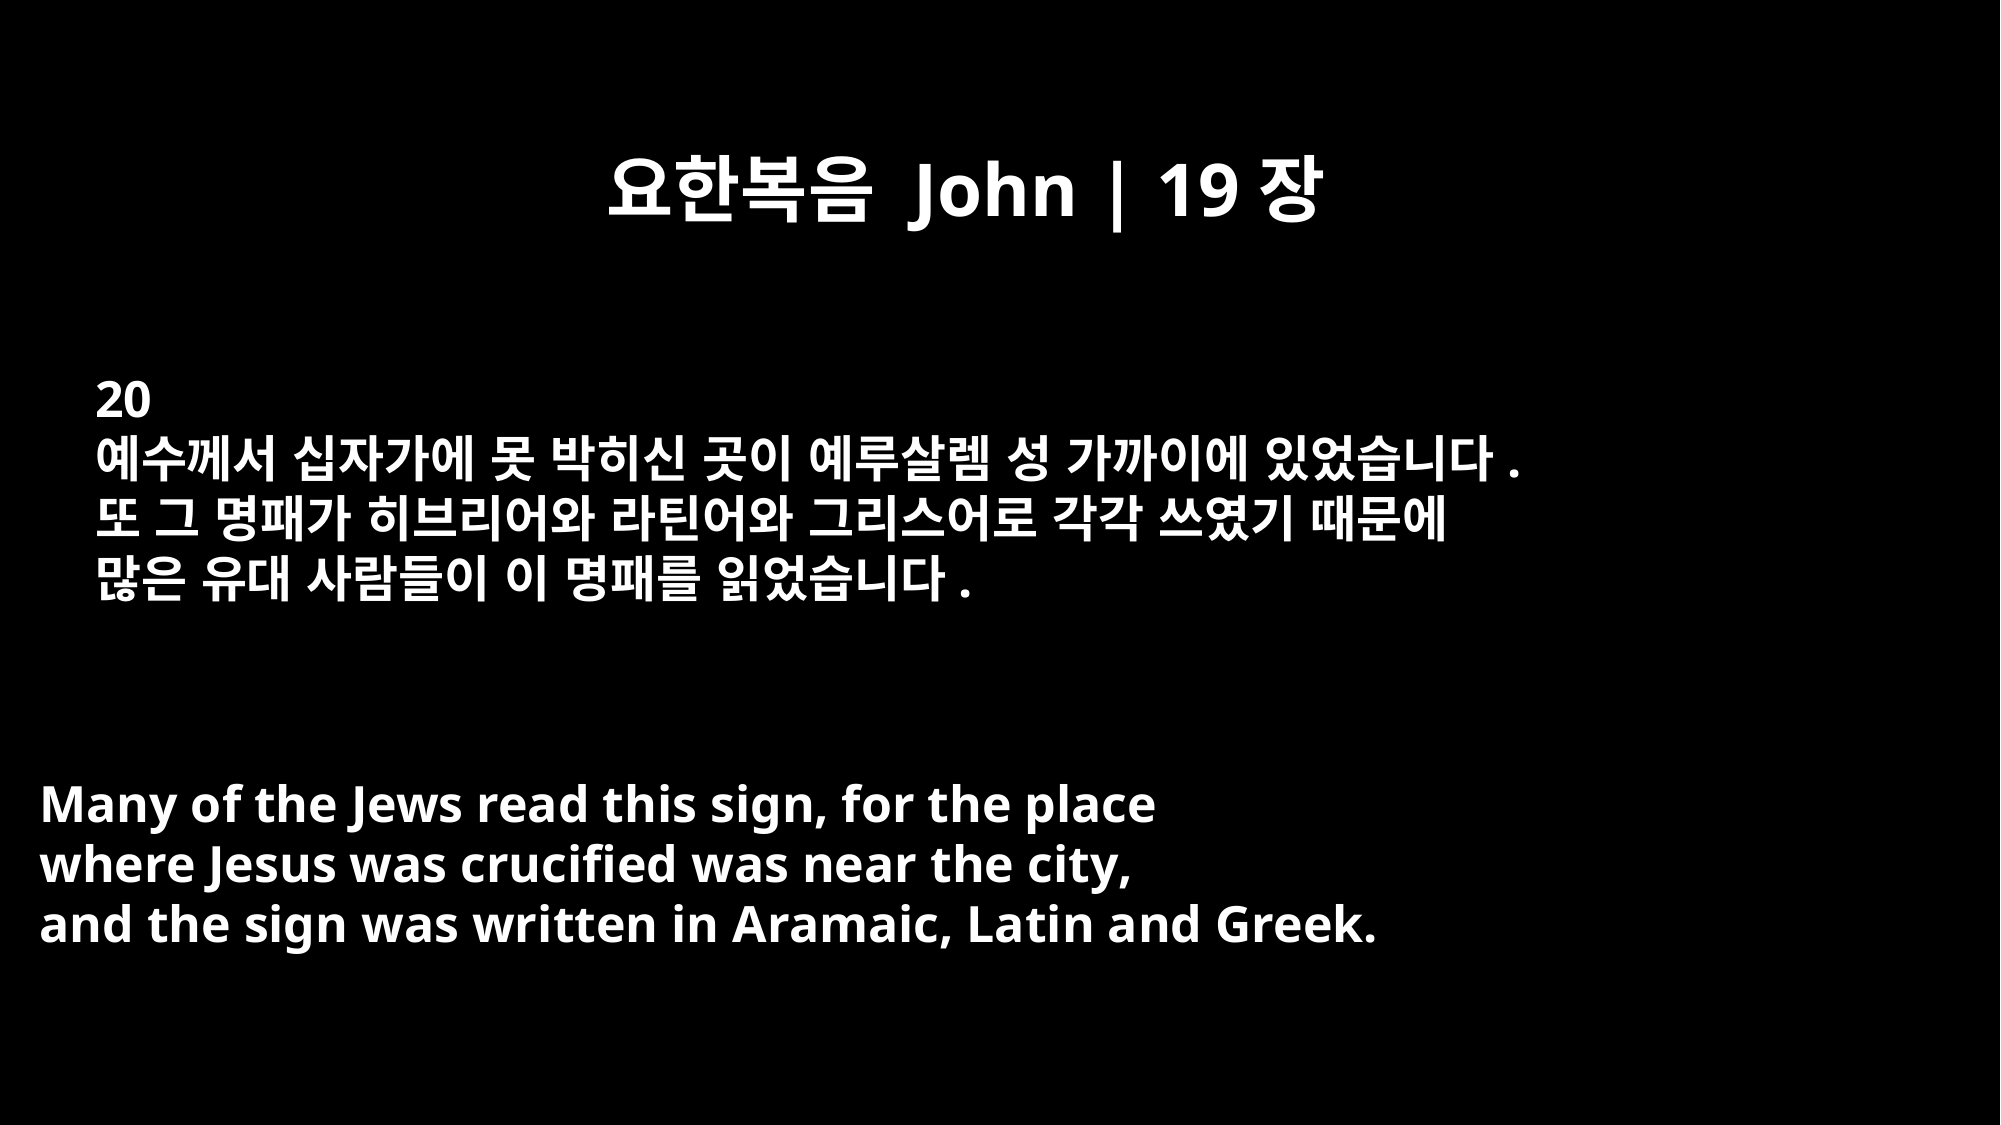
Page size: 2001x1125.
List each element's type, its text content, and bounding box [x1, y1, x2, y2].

text_box Many of the Jews read this sign, for the place where Jesus was crucified was near the city, and the sign was written in Aramaic, Latin and Greek. [24, 764, 1393, 960]
text_box 요한복음 John | 19장 [591, 136, 1341, 239]
text_box 20 예수께서 십자가에 못 박히신 곳이 예루살렘 성 가까이에 있었습니다. 또 그 명패가 히브리어와 라틴어와 그리스어로 각각 쓰였기 때문에 많은 유대 사람들이 이 명패를 읽었습니다. [80, 359, 1537, 615]
